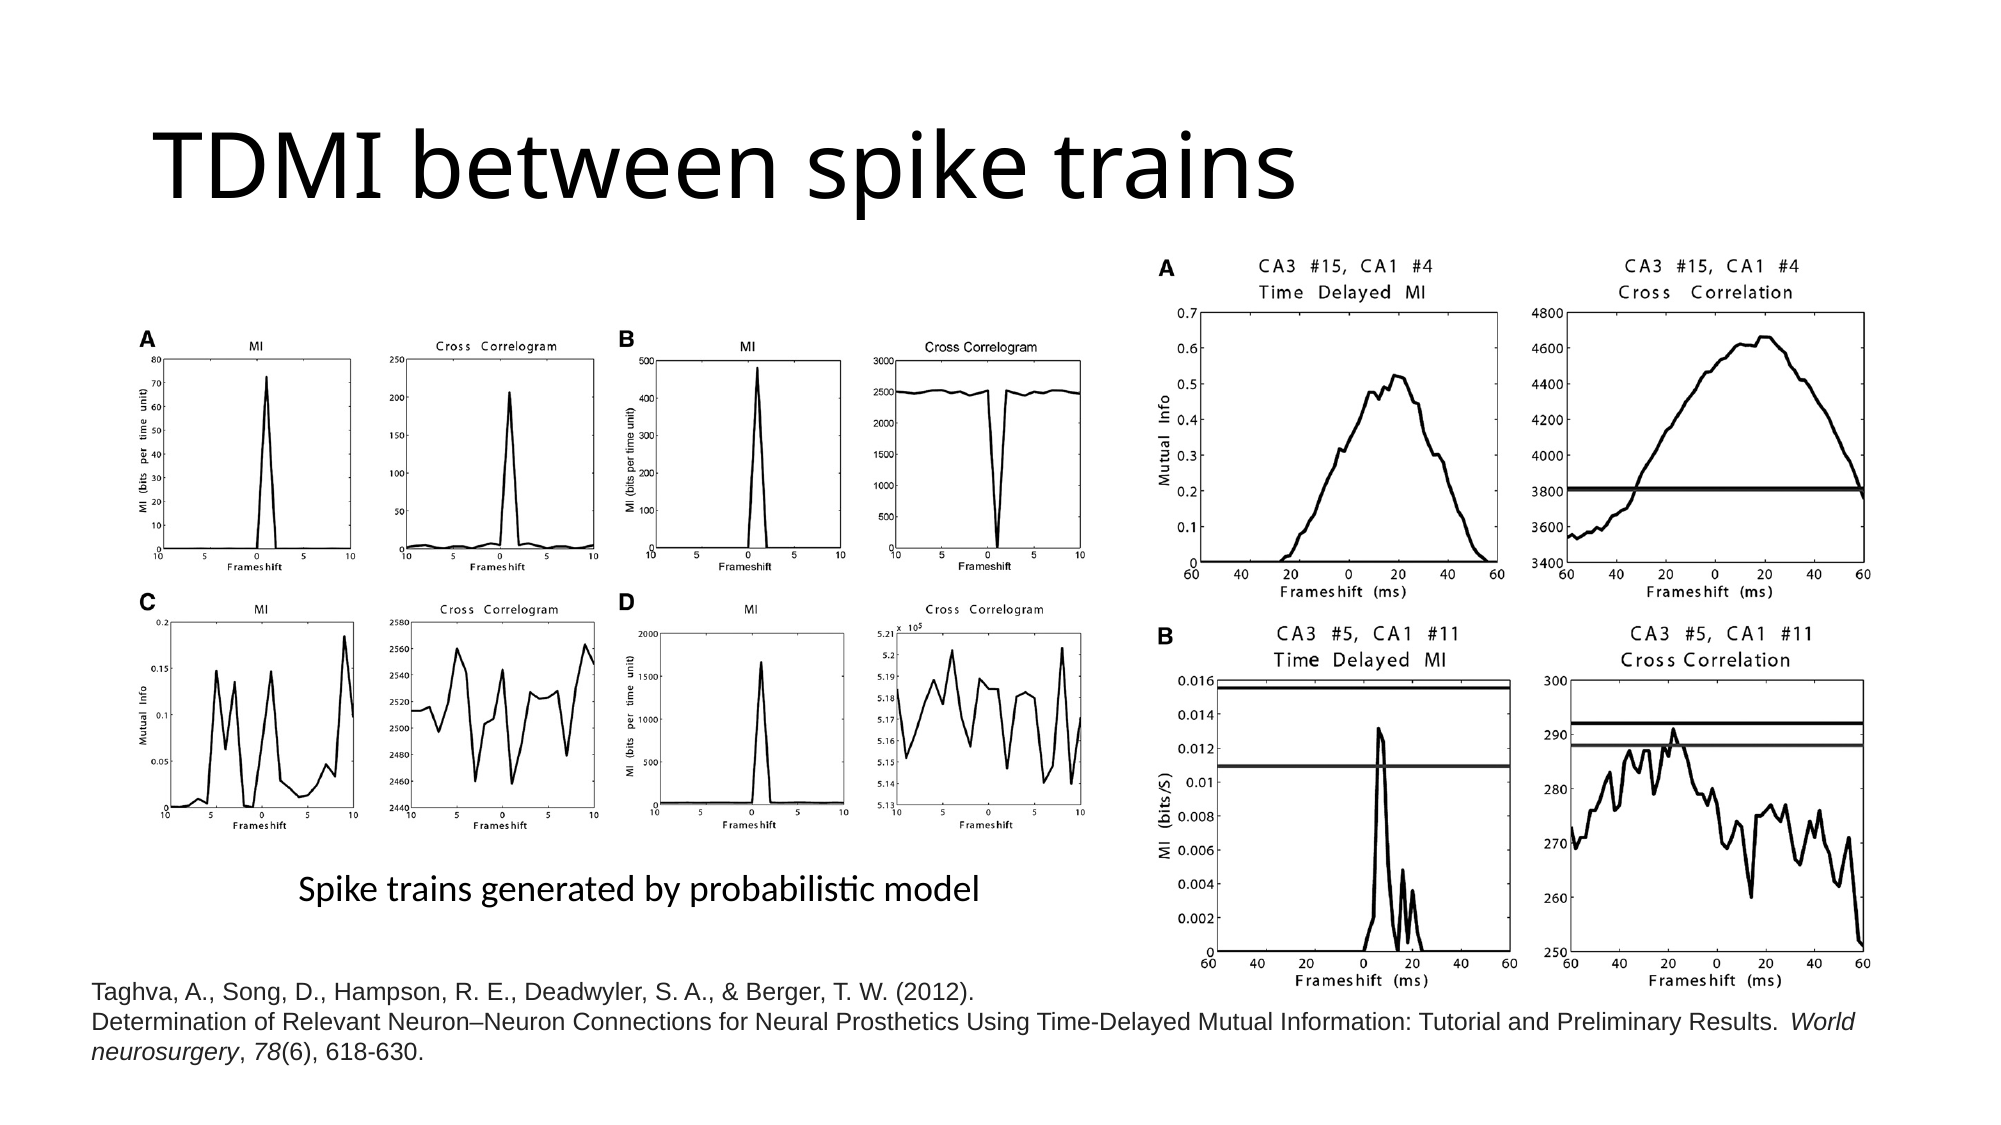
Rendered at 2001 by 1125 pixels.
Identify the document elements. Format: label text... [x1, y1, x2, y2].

title TDMI between spike trains [137, 59, 1863, 278]
picture [1156, 257, 1871, 989]
text_box Spike trains generated by probabilistic model [283, 856, 996, 916]
picture [137, 328, 1085, 829]
text_box Taghva, A., Song, D., Hampson, R. E., Deadwyler, S. A., & Berger, T. W. (2012). Determination of Relevant Neuron–Neuron Connections for Neural Prosthetics Using Time-Delayed Mutual Information: Tutorial and Preliminary Results. World neurosurgery, 78(6), 618-630. [76, 968, 1971, 1073]
